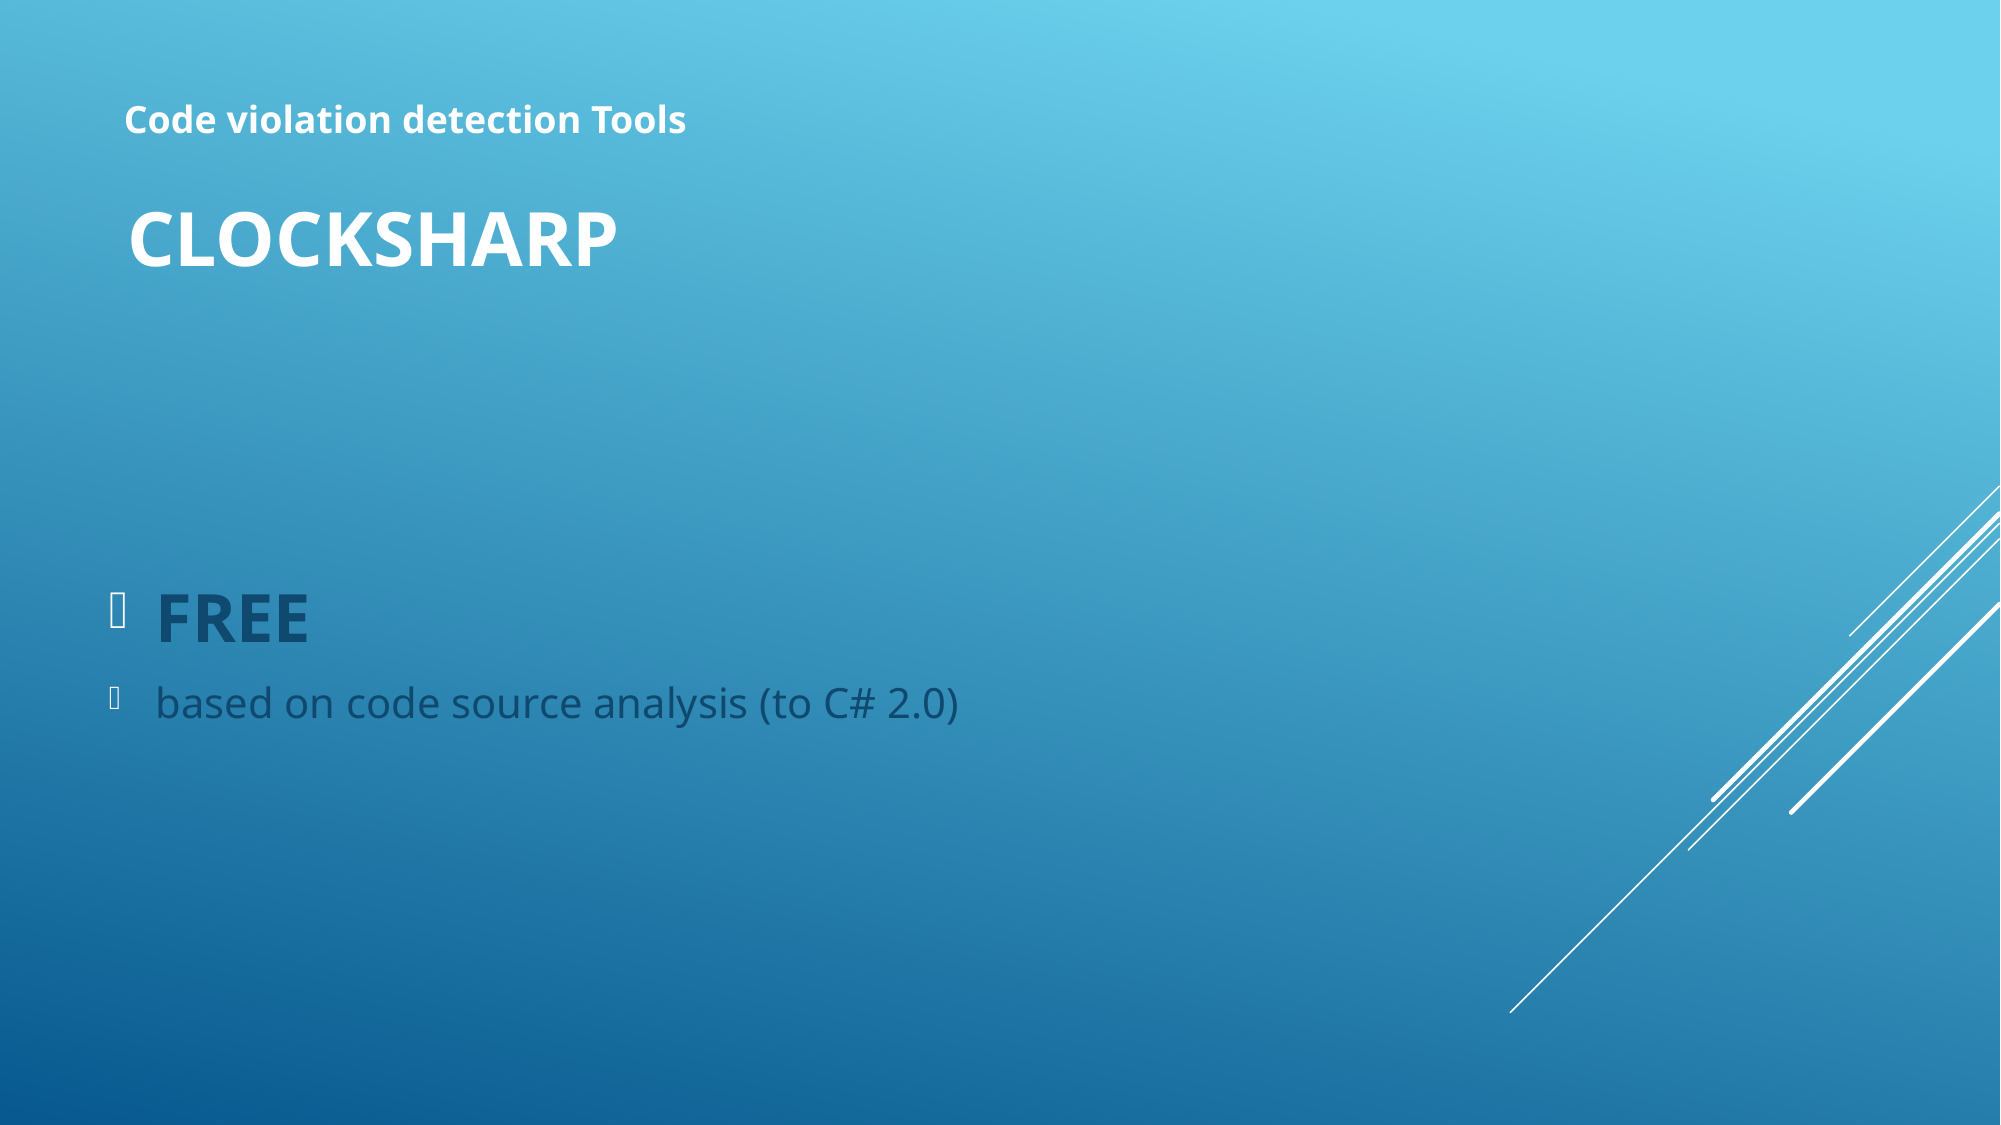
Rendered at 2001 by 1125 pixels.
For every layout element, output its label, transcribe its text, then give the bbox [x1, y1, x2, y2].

list FREE based on code source analysis (to C# 2.0) [93, 307, 1494, 995]
title ClockSharp [112, 112, 1513, 360]
text_box Code violation detection Tools [108, 88, 703, 149]
